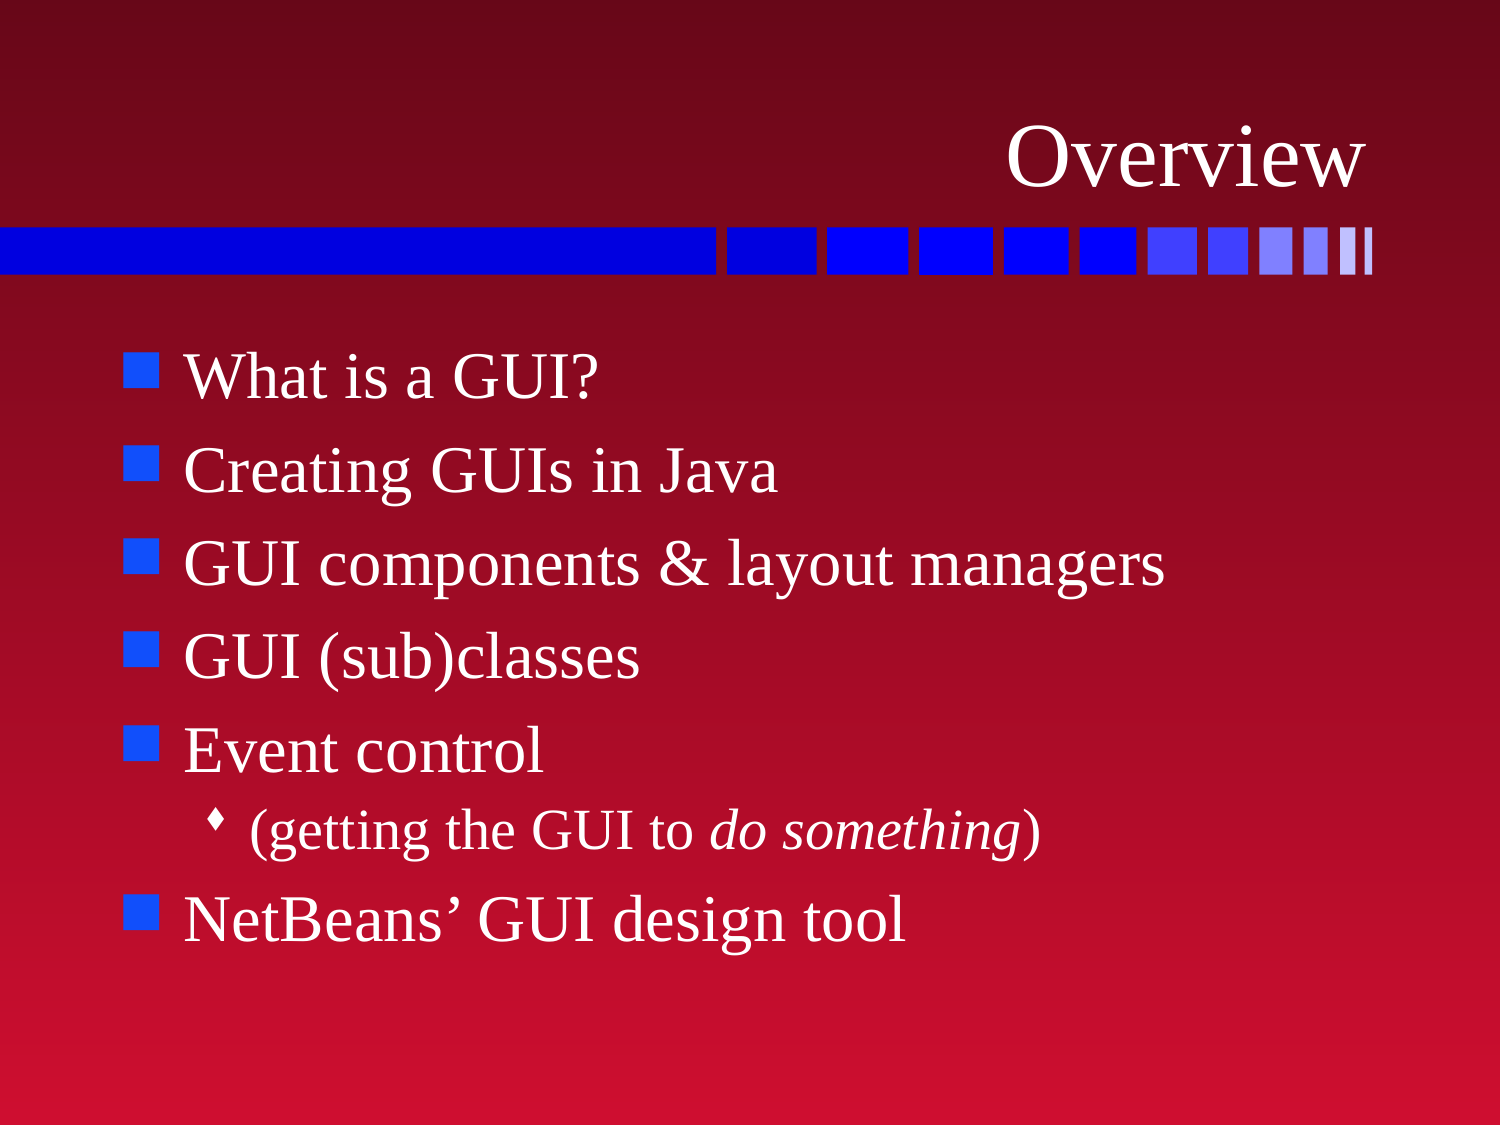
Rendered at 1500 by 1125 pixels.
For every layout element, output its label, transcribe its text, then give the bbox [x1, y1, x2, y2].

title Overview [109, 27, 1383, 213]
list What is a GUI? Creating GUIs in Java GUI components & layout managers GUI (sub)classes Event control (getting the GUI to do something) NetBeans’ GUI design tool [111, 324, 1388, 1001]
